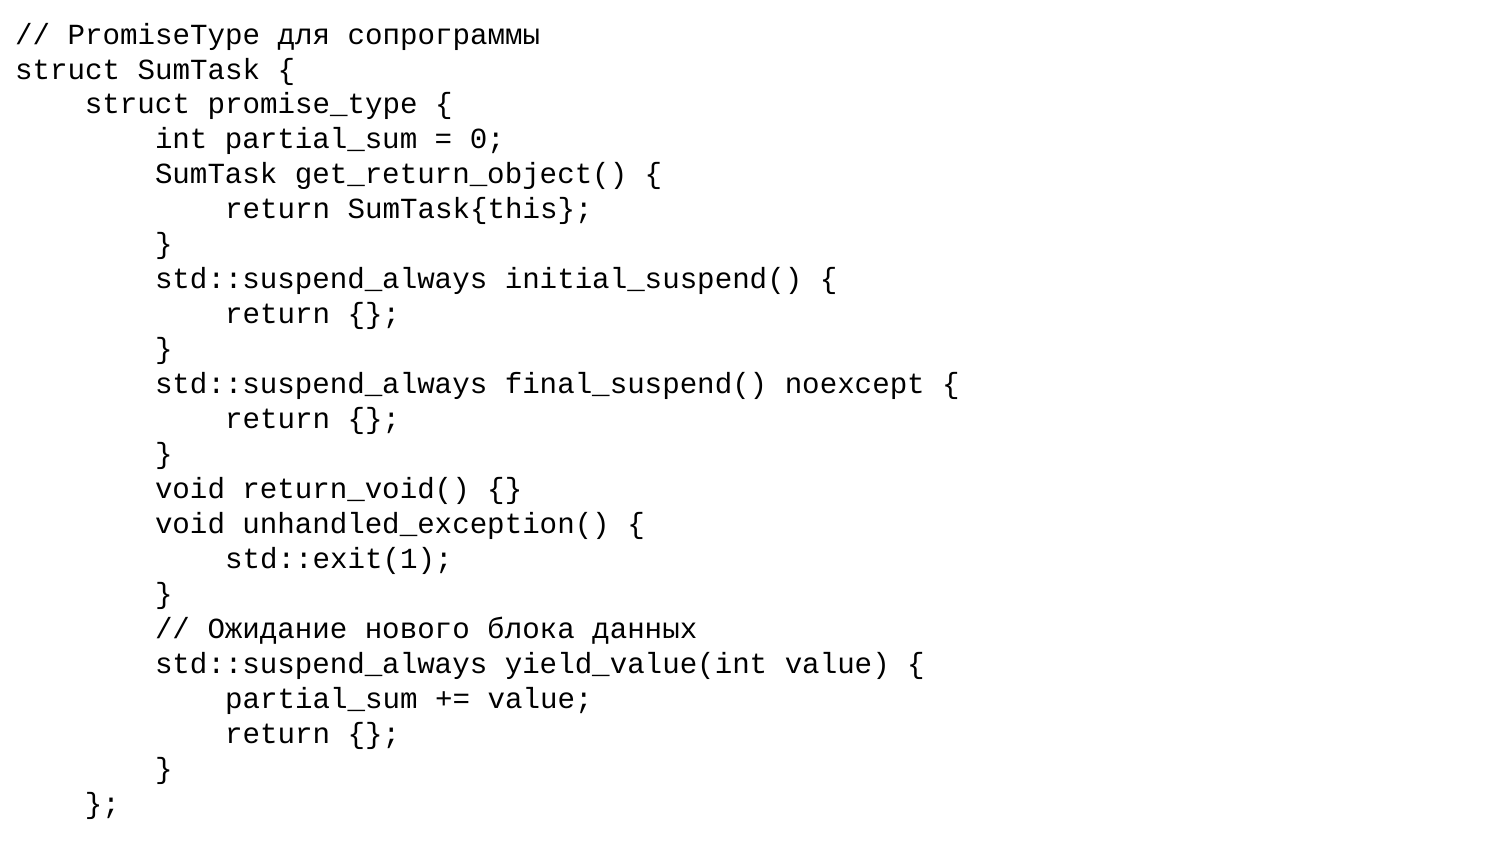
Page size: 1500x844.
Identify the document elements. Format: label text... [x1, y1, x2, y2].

text_box // PromiseType для сопрограммы struct SumTask { struct promise_type { int partial_sum = 0; SumTask get_return_object() { return SumTask{this}; } std::suspend_always initial_suspend() { return {}; } std::suspend_always final_suspend() noexcept { return {}; } void return_void() {} void unhandled_exception() { std::exit(1); } // Ожидание нового блока данных std::suspend_always yield_value(int value) { partial_sum += value; return {}; } }; [0, 0, 1500, 834]
